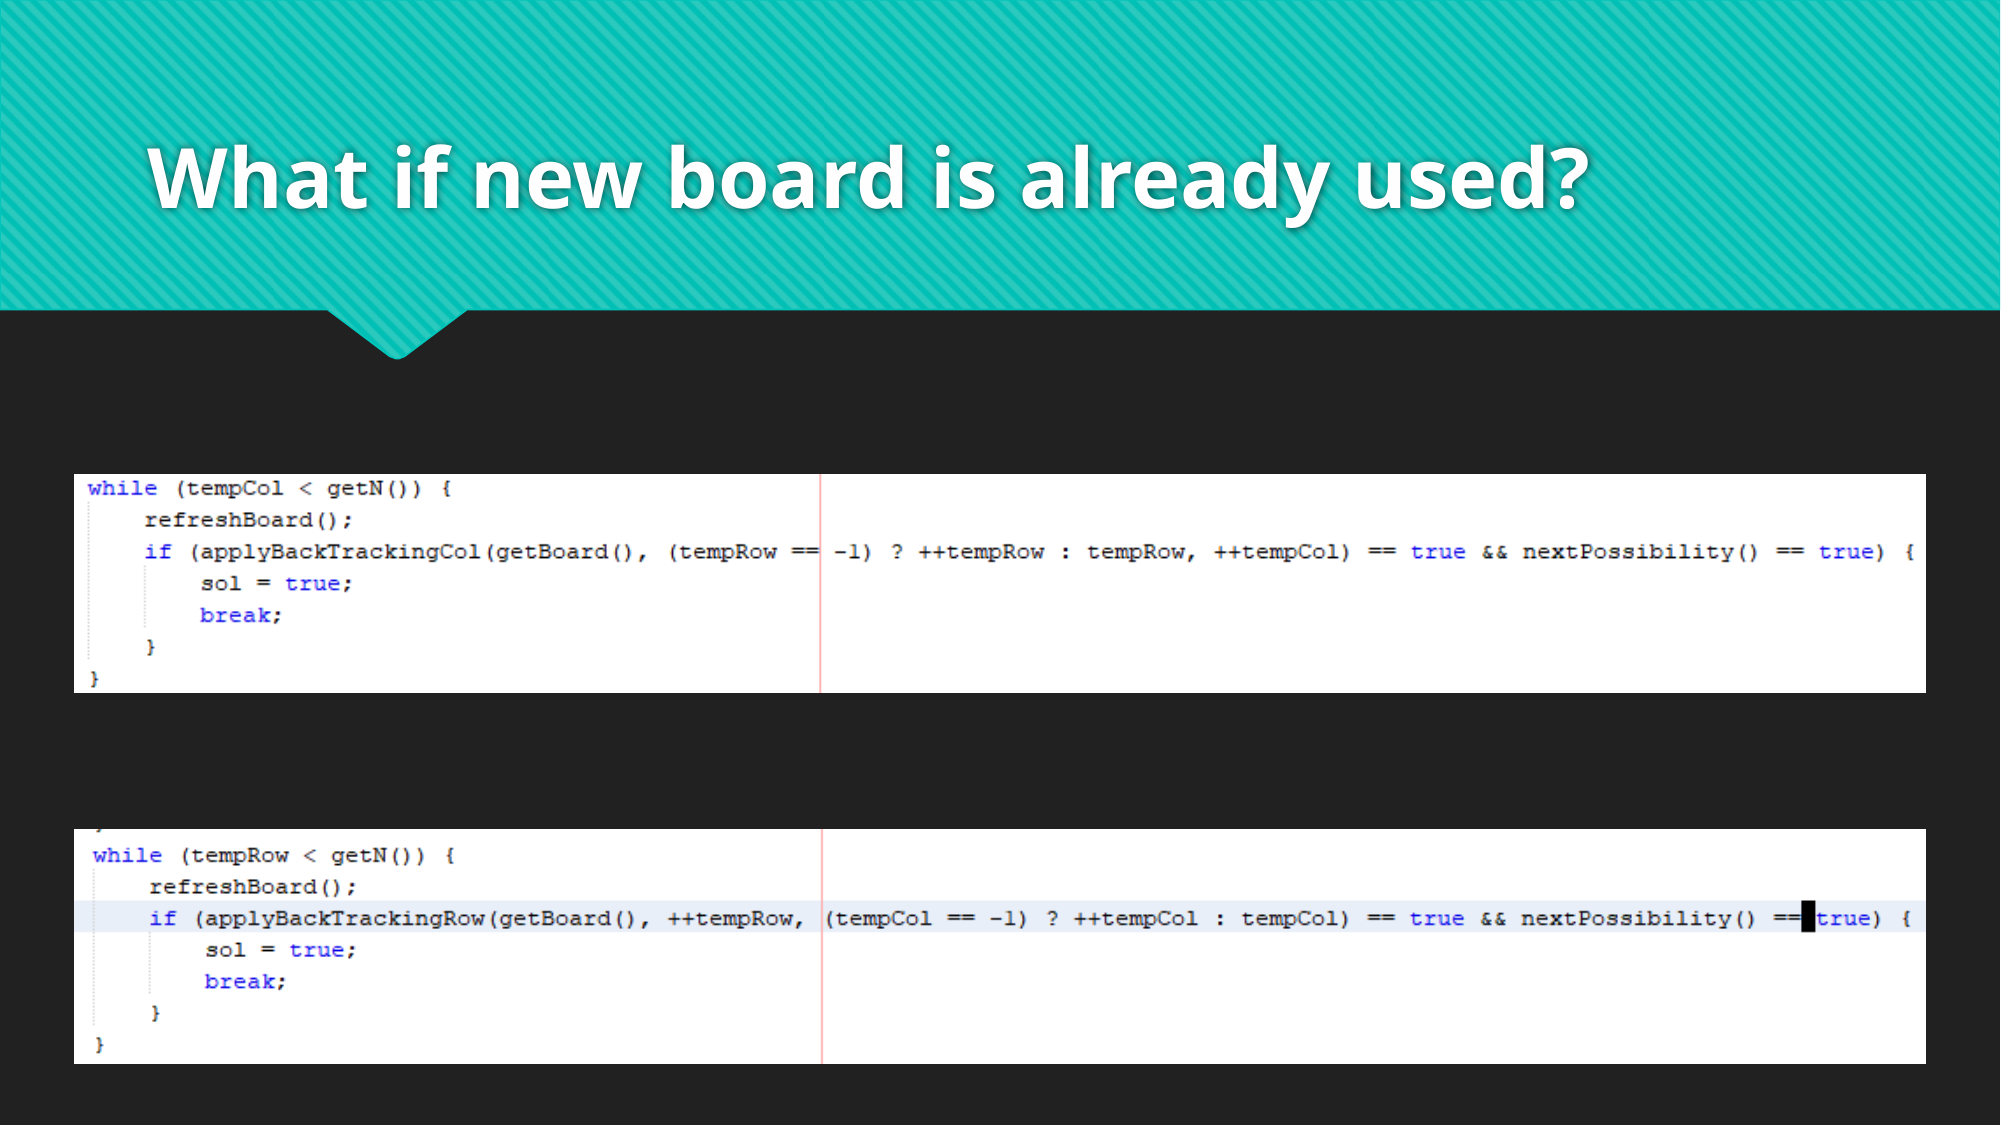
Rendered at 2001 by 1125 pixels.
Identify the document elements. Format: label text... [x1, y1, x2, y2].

picture [74, 828, 1926, 1064]
title What if new board is already used? [132, 73, 1868, 233]
picture [74, 473, 1926, 693]
